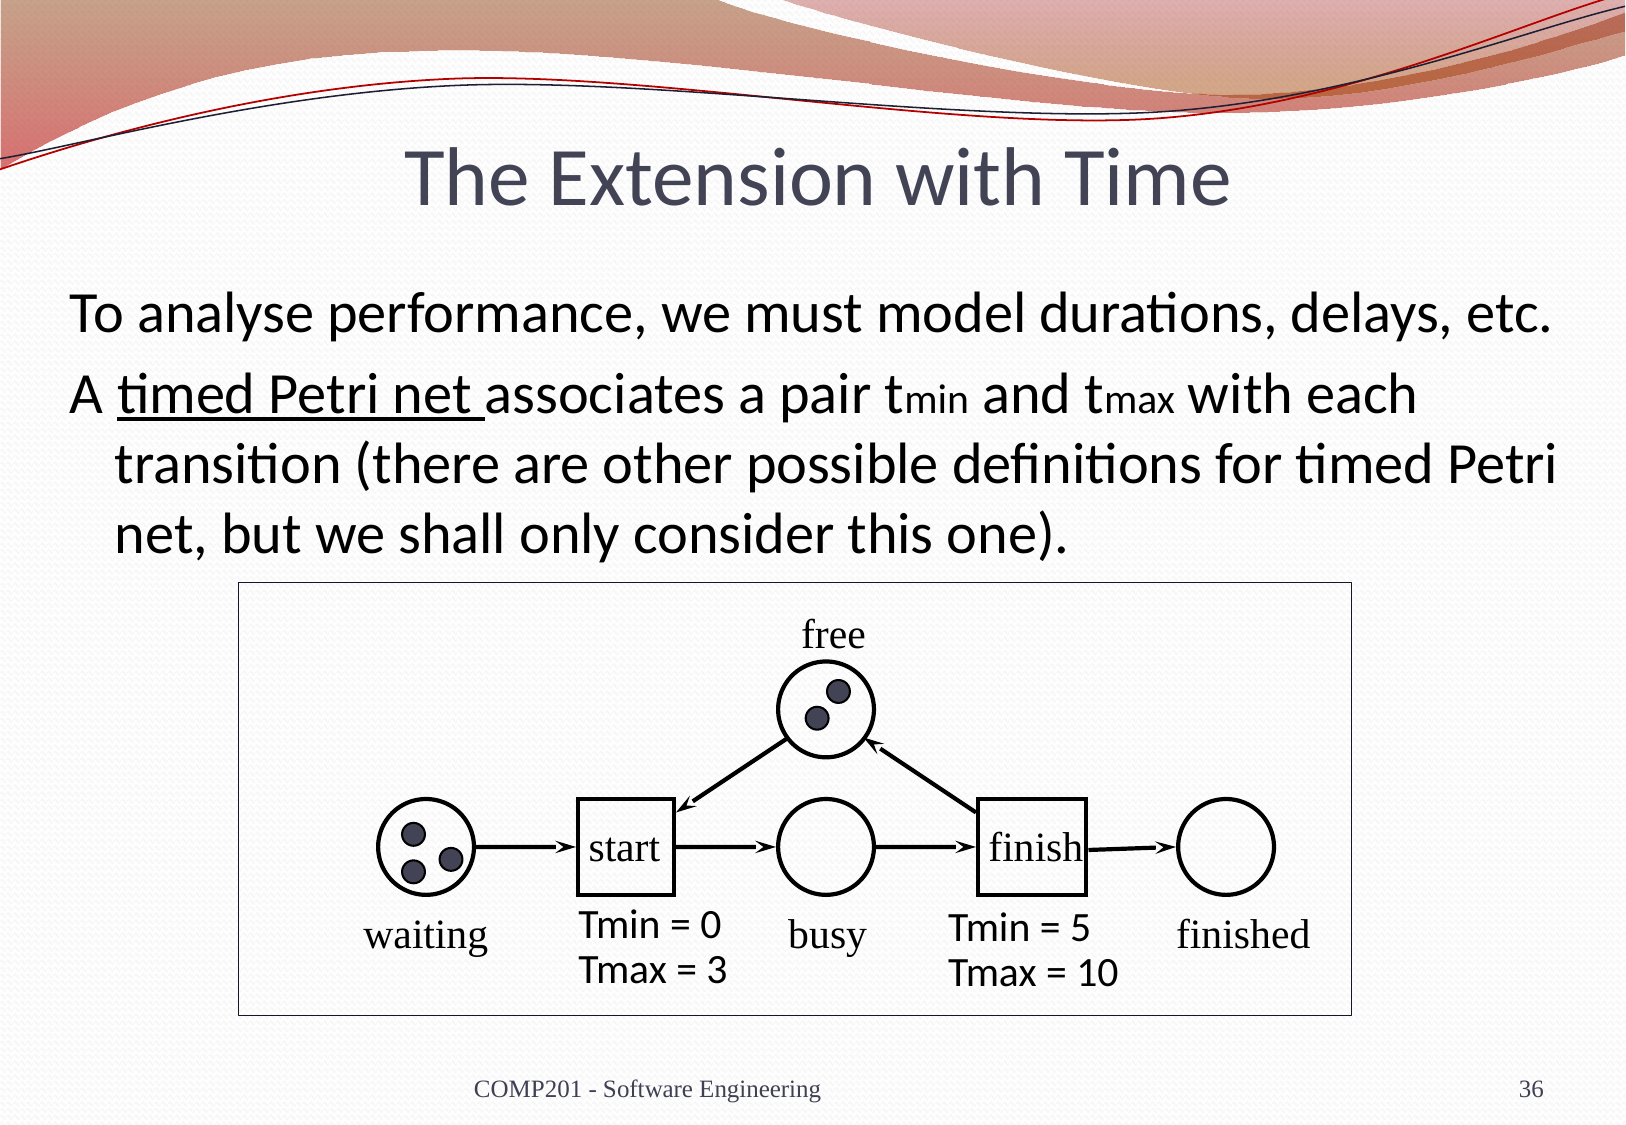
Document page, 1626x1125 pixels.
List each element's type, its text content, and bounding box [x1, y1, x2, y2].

text_box [341, 606, 1280, 1014]
text_box finished [1280, 905, 1327, 966]
text_box [236, 580, 1354, 1018]
slide_number 36 [1408, 1042, 1544, 1103]
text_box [348, 605, 1275, 1002]
list To analyse performance, we must model durations, delays, etc. A timed Petri net associates a pair tmin and tmax with each transition (there are other possible definitions for timed Petri net, but we shall only consider this one). [55, 266, 1577, 566]
footer COMP201 - Software Engineering [473, 1042, 1070, 1103]
title The Extension with Time [121, 58, 1516, 223]
